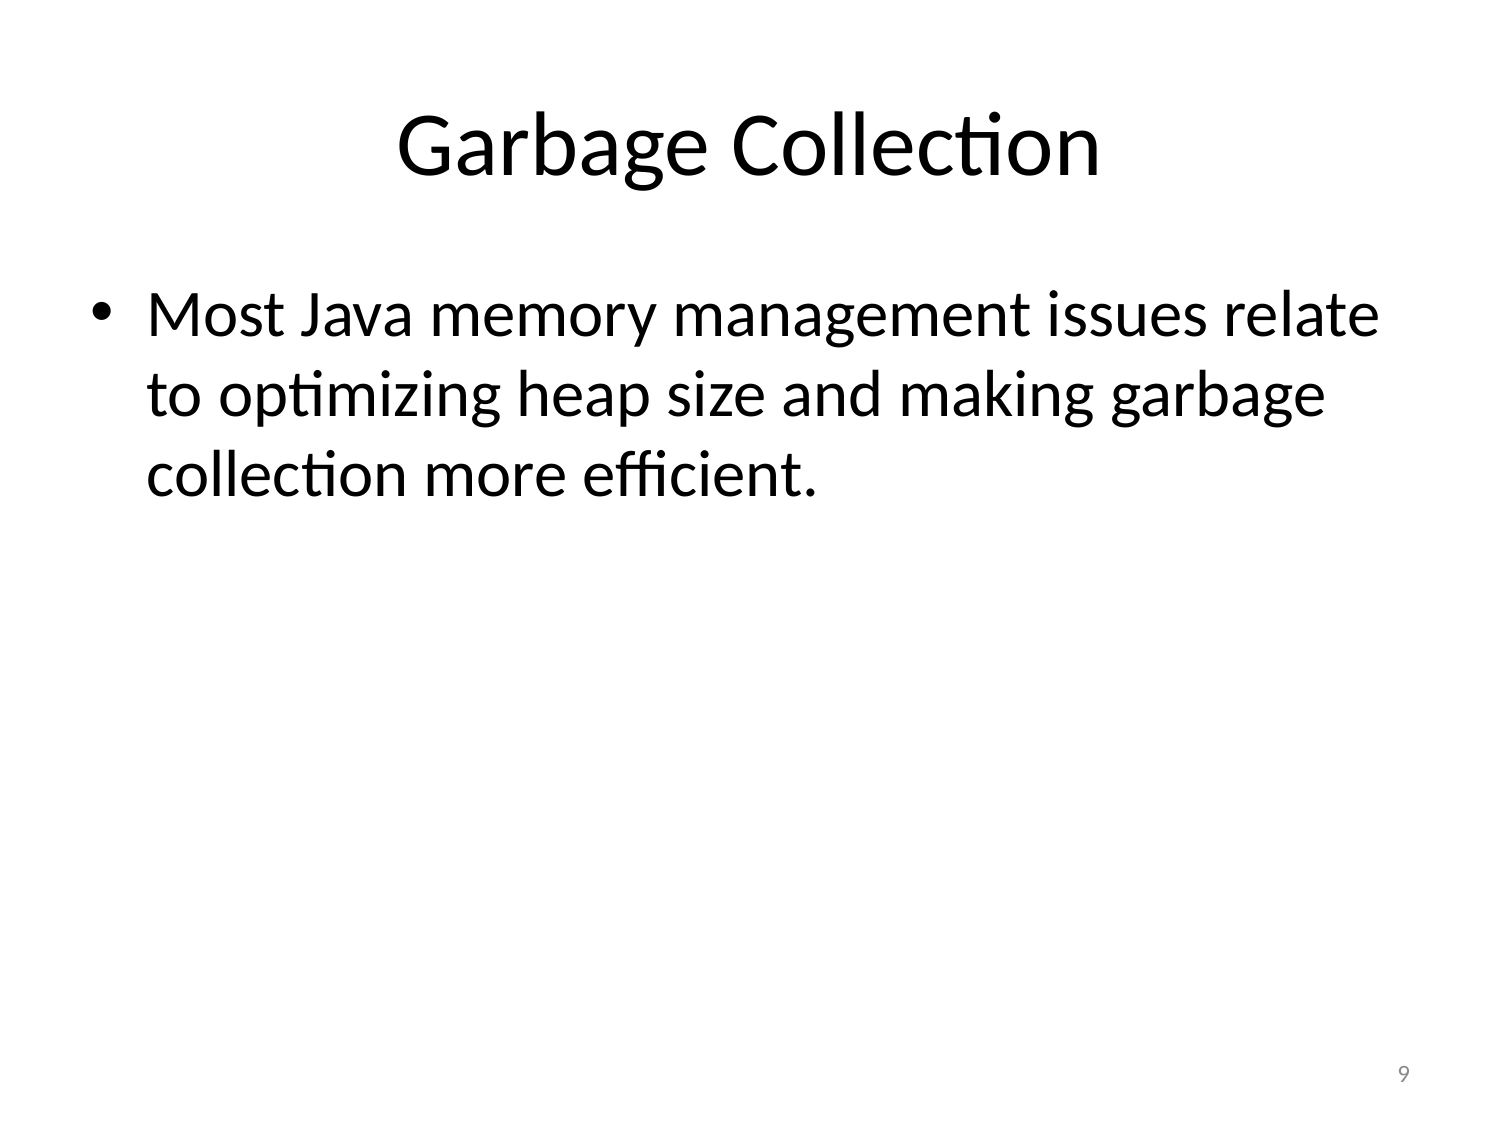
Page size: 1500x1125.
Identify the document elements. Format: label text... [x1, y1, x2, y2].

slide_number 9 [1074, 1042, 1425, 1103]
title Garbage Collection [75, 45, 1425, 233]
list Most Java memory management issues relate to optimizing heap size and making garbage collection more efficient. [75, 262, 1425, 1005]
